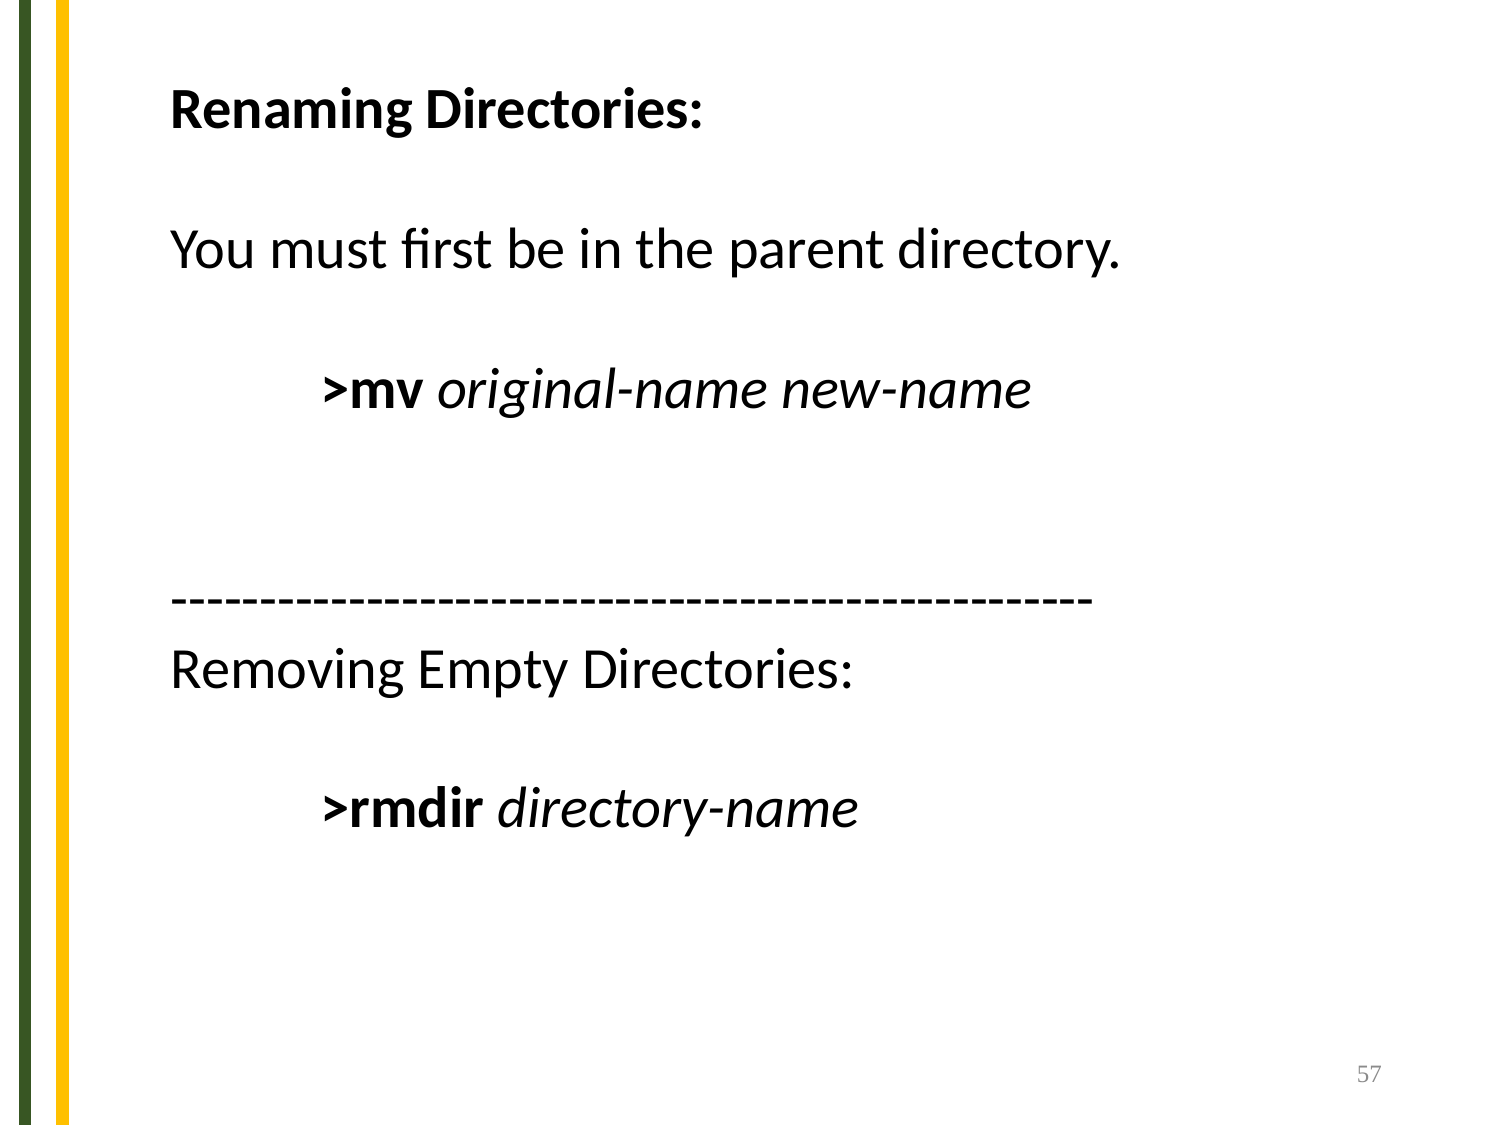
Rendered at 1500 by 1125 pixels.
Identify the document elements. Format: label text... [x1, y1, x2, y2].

slide_number 57 [1059, 1042, 1397, 1103]
text_box Renaming Directories: You must first be in the parent directory. >mv original-name new-name ---------------------------------------------------- Removing Empty Directories: >rmdir directory-name [156, 62, 1138, 987]
